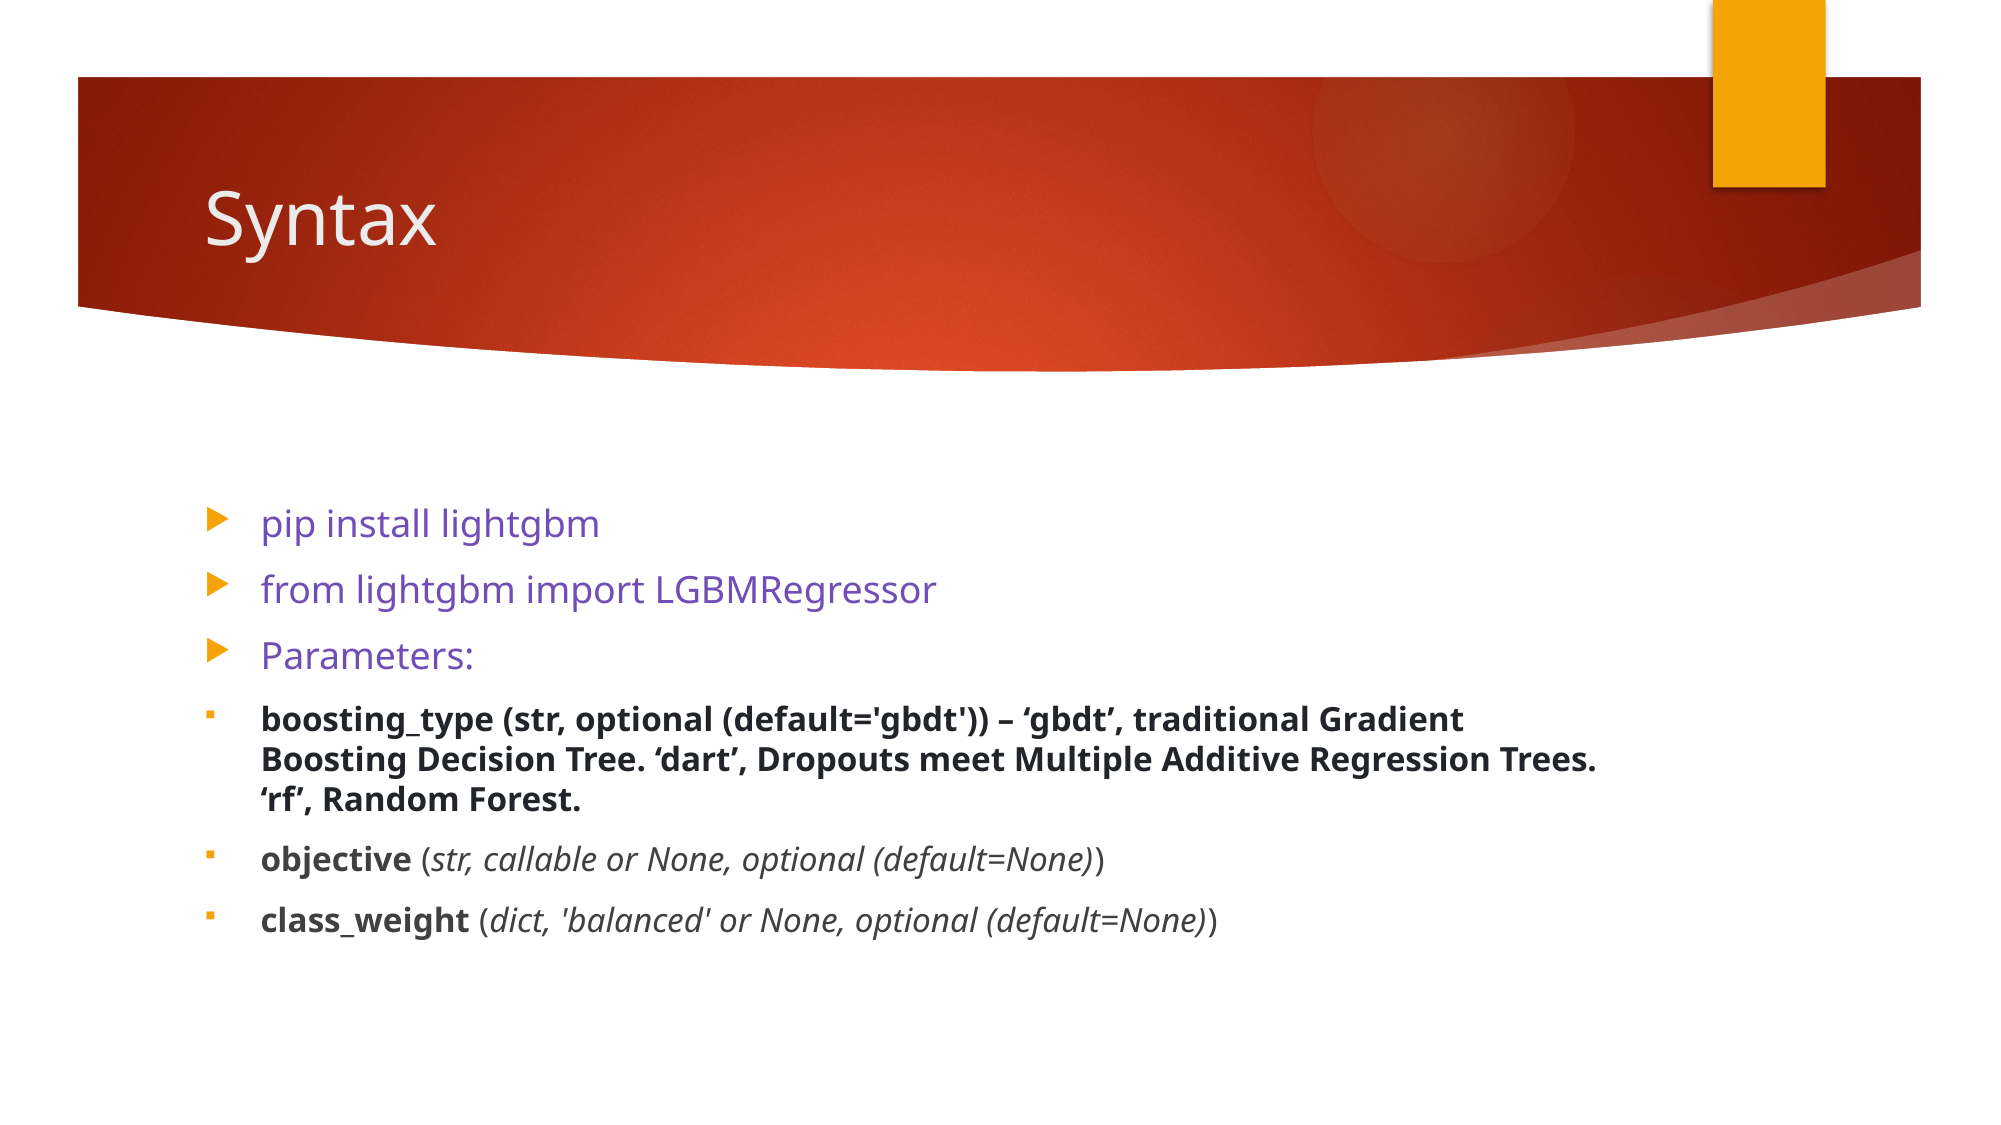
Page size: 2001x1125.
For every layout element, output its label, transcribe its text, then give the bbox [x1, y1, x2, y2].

list pip install lightgbm from lightgbm import LGBMRegressor Parameters: boosting_type (str, optional (default='gbdt')) – ‘gbdt’, traditional Gradient Boosting Decision Tree. ‘dart’, Dropouts meet Multiple Additive Regression Trees. ‘rf’, Random Forest. objective (str, callable or None, optional (default=None)) class_weight (dict, 'balanced' or None, optional (default=None)) [189, 427, 1627, 988]
title Syntax [189, 155, 1627, 275]
